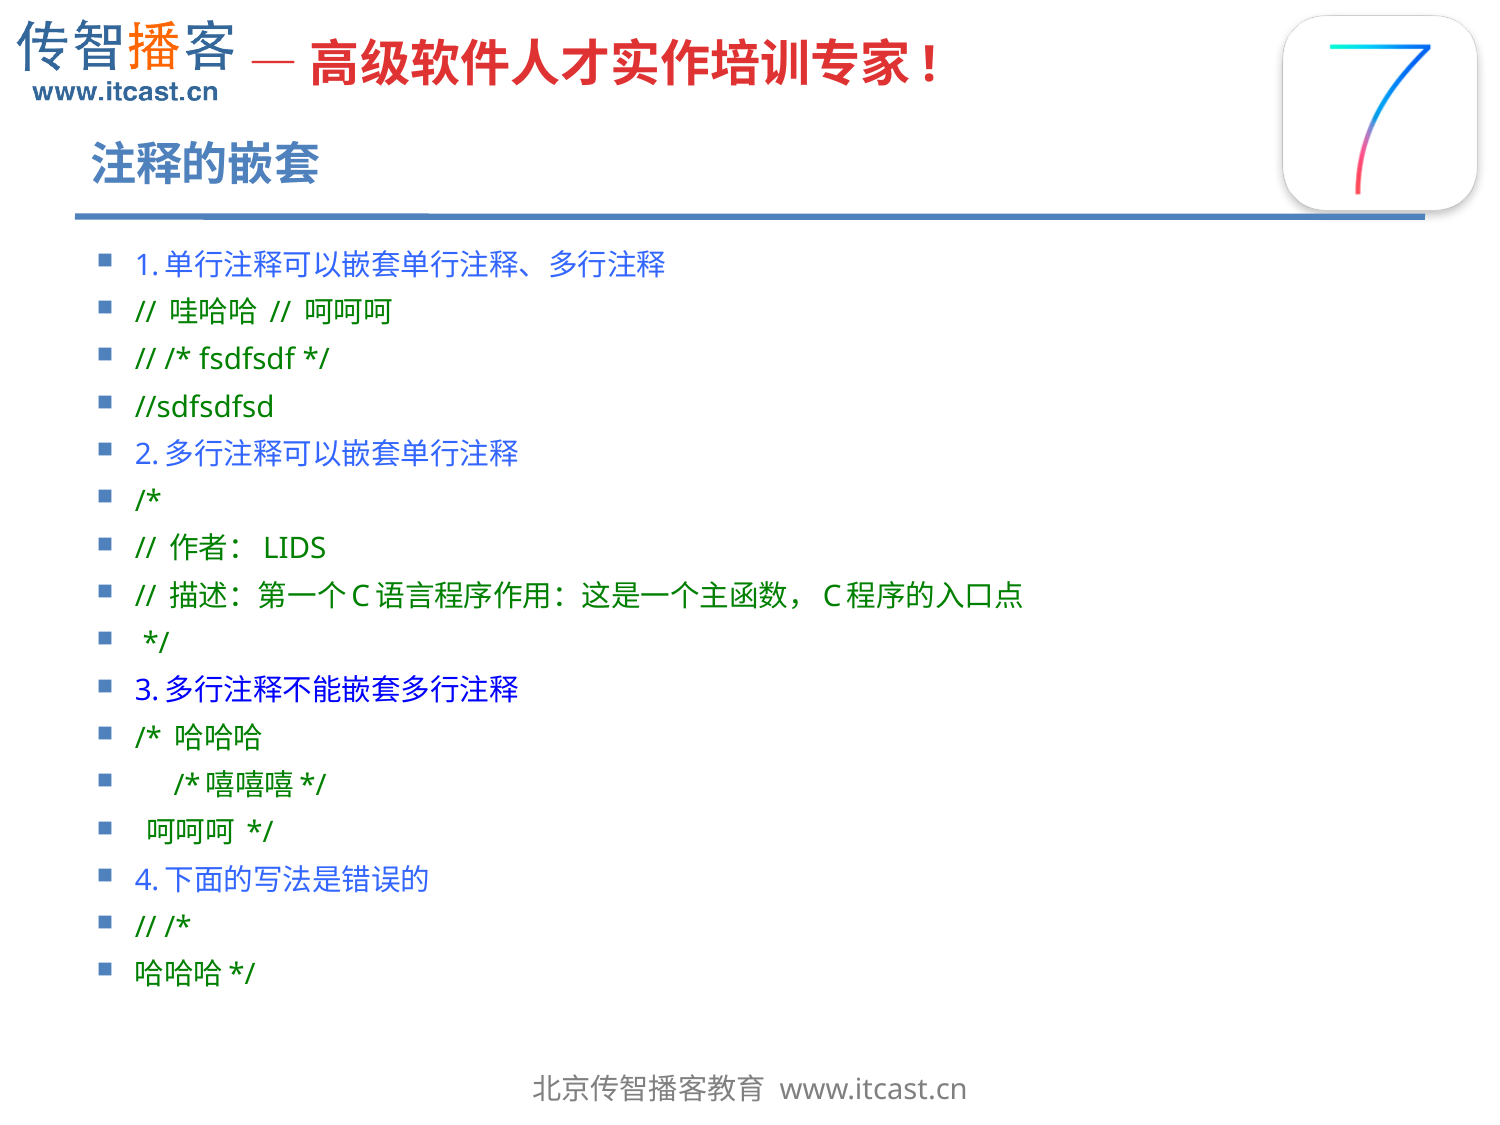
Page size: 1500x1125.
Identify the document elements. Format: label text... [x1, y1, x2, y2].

list 1.单行注释可以嵌套单行注释、多行注释 // 哇哈哈 // 呵呵呵 // /* fsdfsdf */ //sdfsdfsd 2.多行注释可以嵌套单行注释 /* // 作者：LIDS // 描述：第一个C语言程序作用：这是一个主函数，C程序的入口点 */ 3.多行注释不能嵌套多行注释 /* 哈哈哈 /*嘻嘻嘻*/ 呵呵呵 */ 4.下面的写法是错误的 // /* 哈哈哈*/ [81, 237, 1416, 1005]
picture [16, 19, 234, 101]
picture [1163, 0, 1500, 263]
title 注释的嵌套 [75, 127, 1425, 198]
